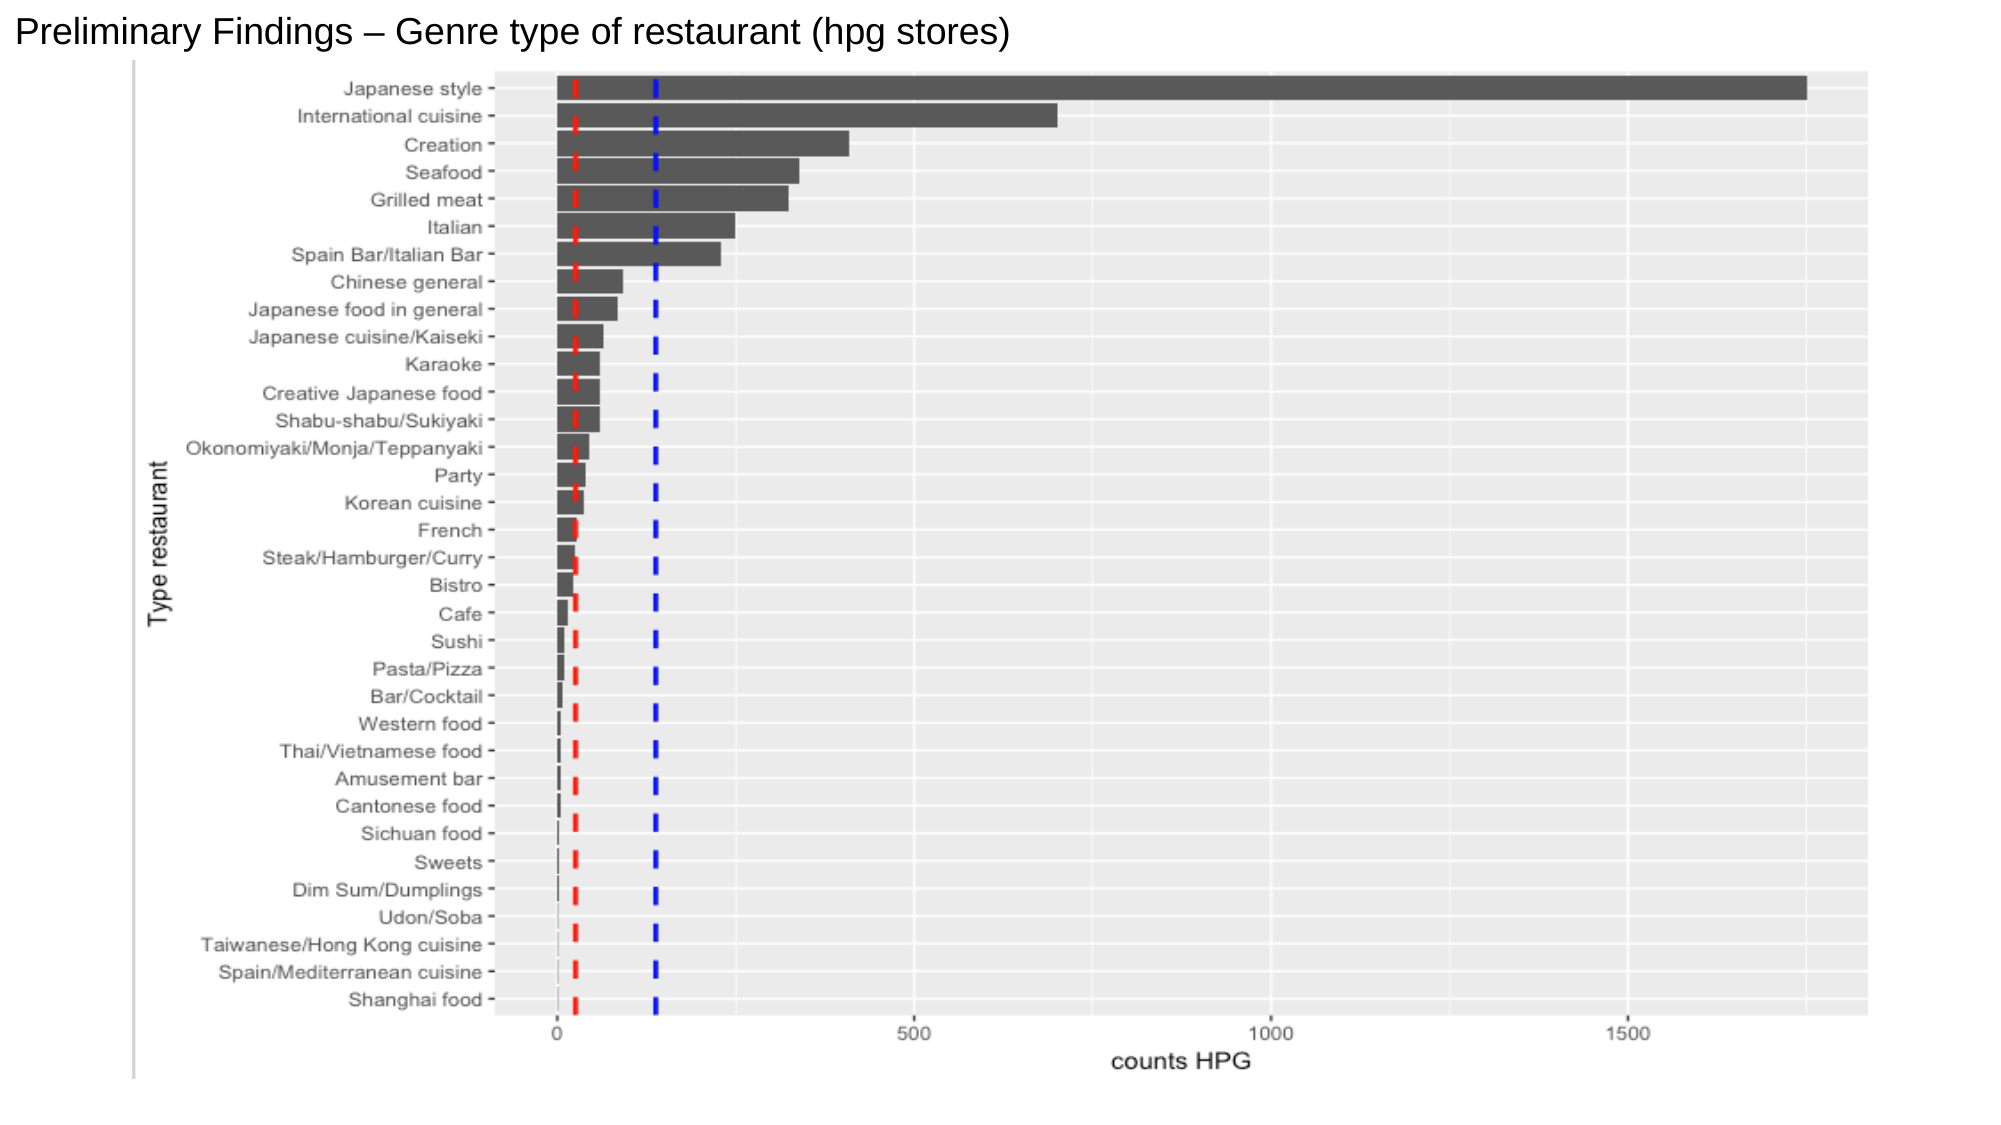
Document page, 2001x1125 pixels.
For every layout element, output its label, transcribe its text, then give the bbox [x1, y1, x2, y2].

text_box Preliminary Findings – Genre type of restaurant (hpg stores) [0, 0, 1155, 60]
picture [132, 60, 1868, 1079]
